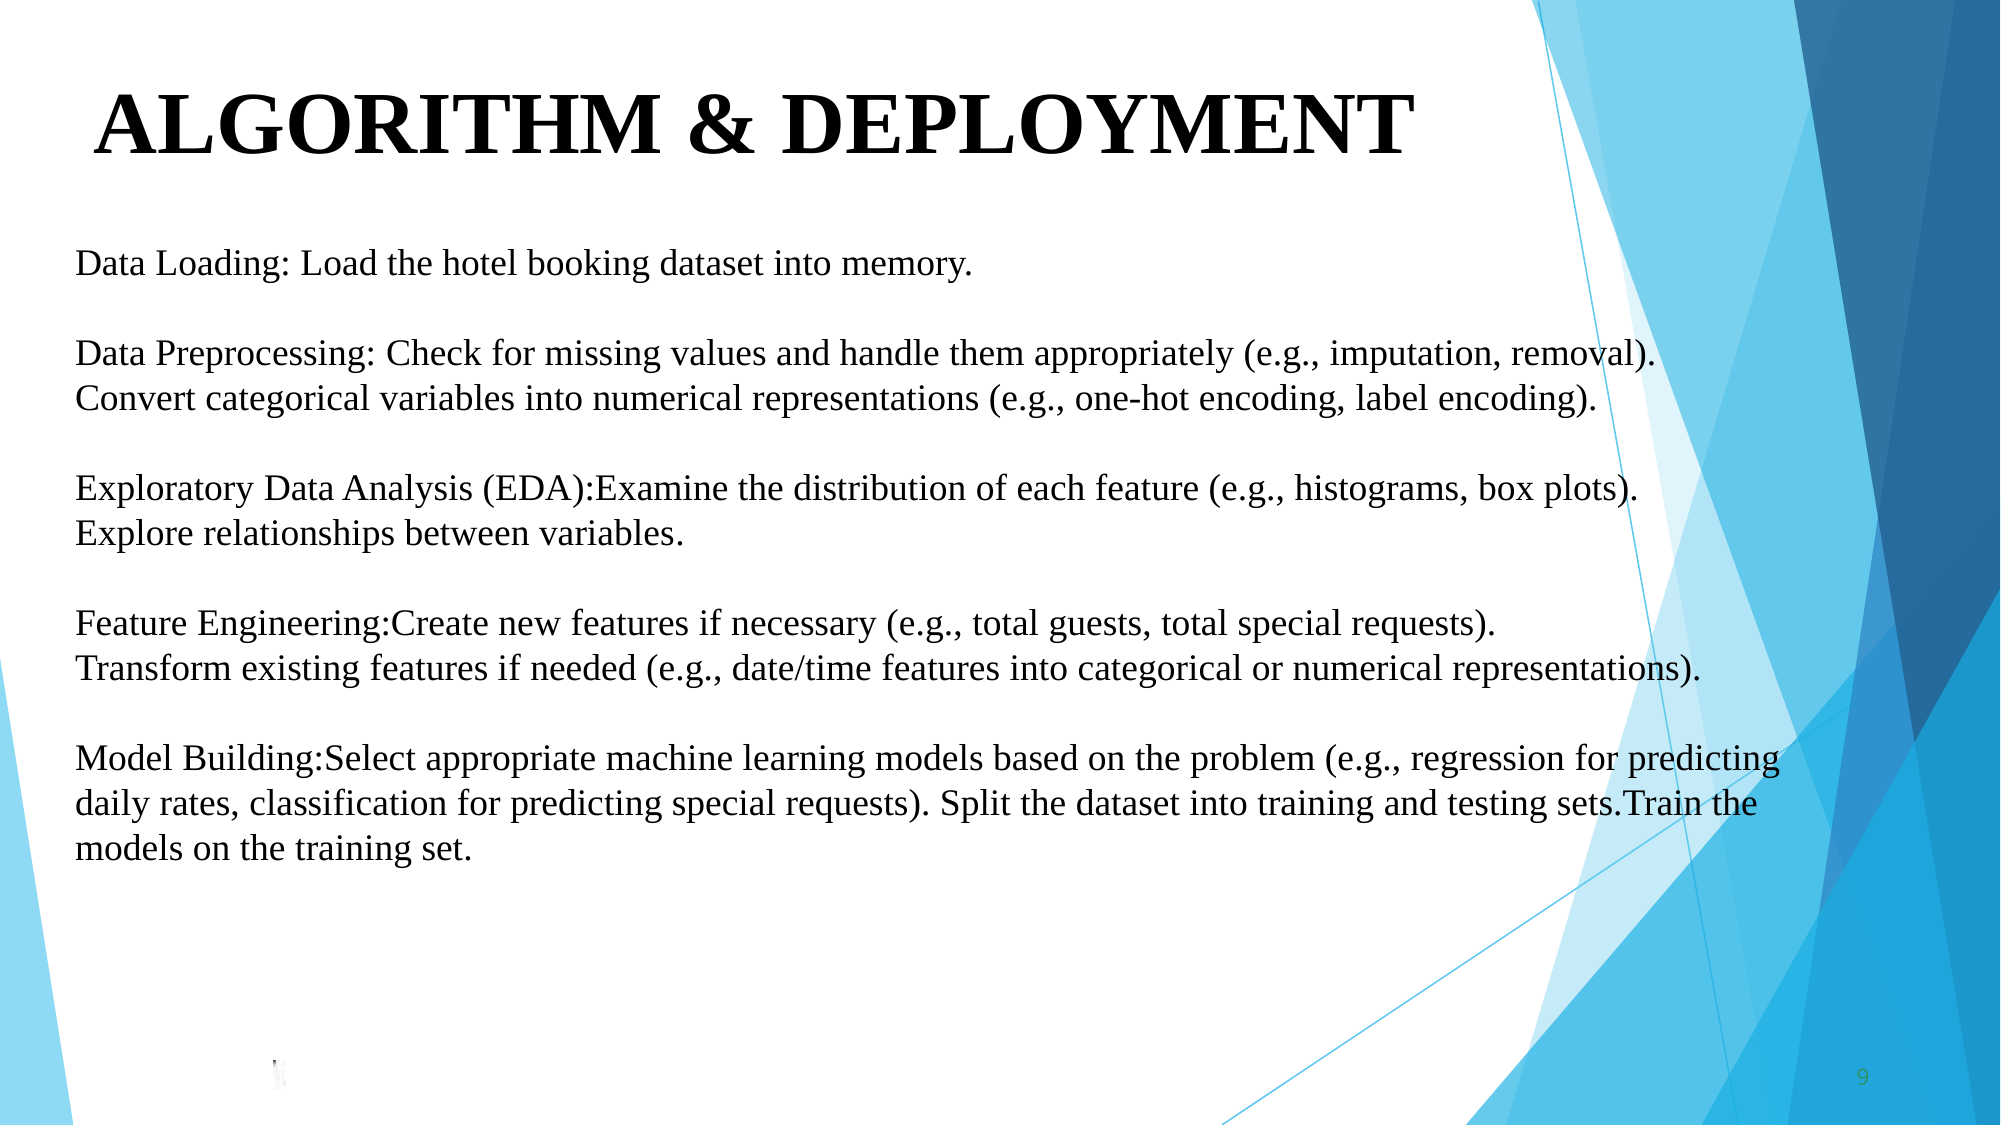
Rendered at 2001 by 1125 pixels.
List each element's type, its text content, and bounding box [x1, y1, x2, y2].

slide_number 9 [1849, 1061, 1890, 1125]
picture [273, 1060, 287, 1091]
text_box [436, 613, 1104, 674]
list Data Loading: Load the hotel booking dataset into memory. Data Preprocessing: Check for missing values and handle them appropriately (e.g., imputation, removal). Convert categorical variables into numerical representations (e.g., one-hot encoding, label encoding). Exploratory Data Analysis (EDA):Examine the distribution of each feature (e.g., histograms, box plots). Explore relationships between variables. Feature Engineering:Create new features if necessary (e.g., total guests, total special requests). Transform existing features if needed (e.g., date/time features into categorical or numerical representations). Model Building:Select appropriate machine learning models based on the problem (e.g., regression for predicting daily rates, classification for predicting special requests). Split the dataset into training and testing sets.Train the models on the training set. [75, 237, 1803, 951]
text_box [387, 399, 1055, 461]
title ALGORITHM & DEPLOYMENT [91, 63, 1694, 254]
